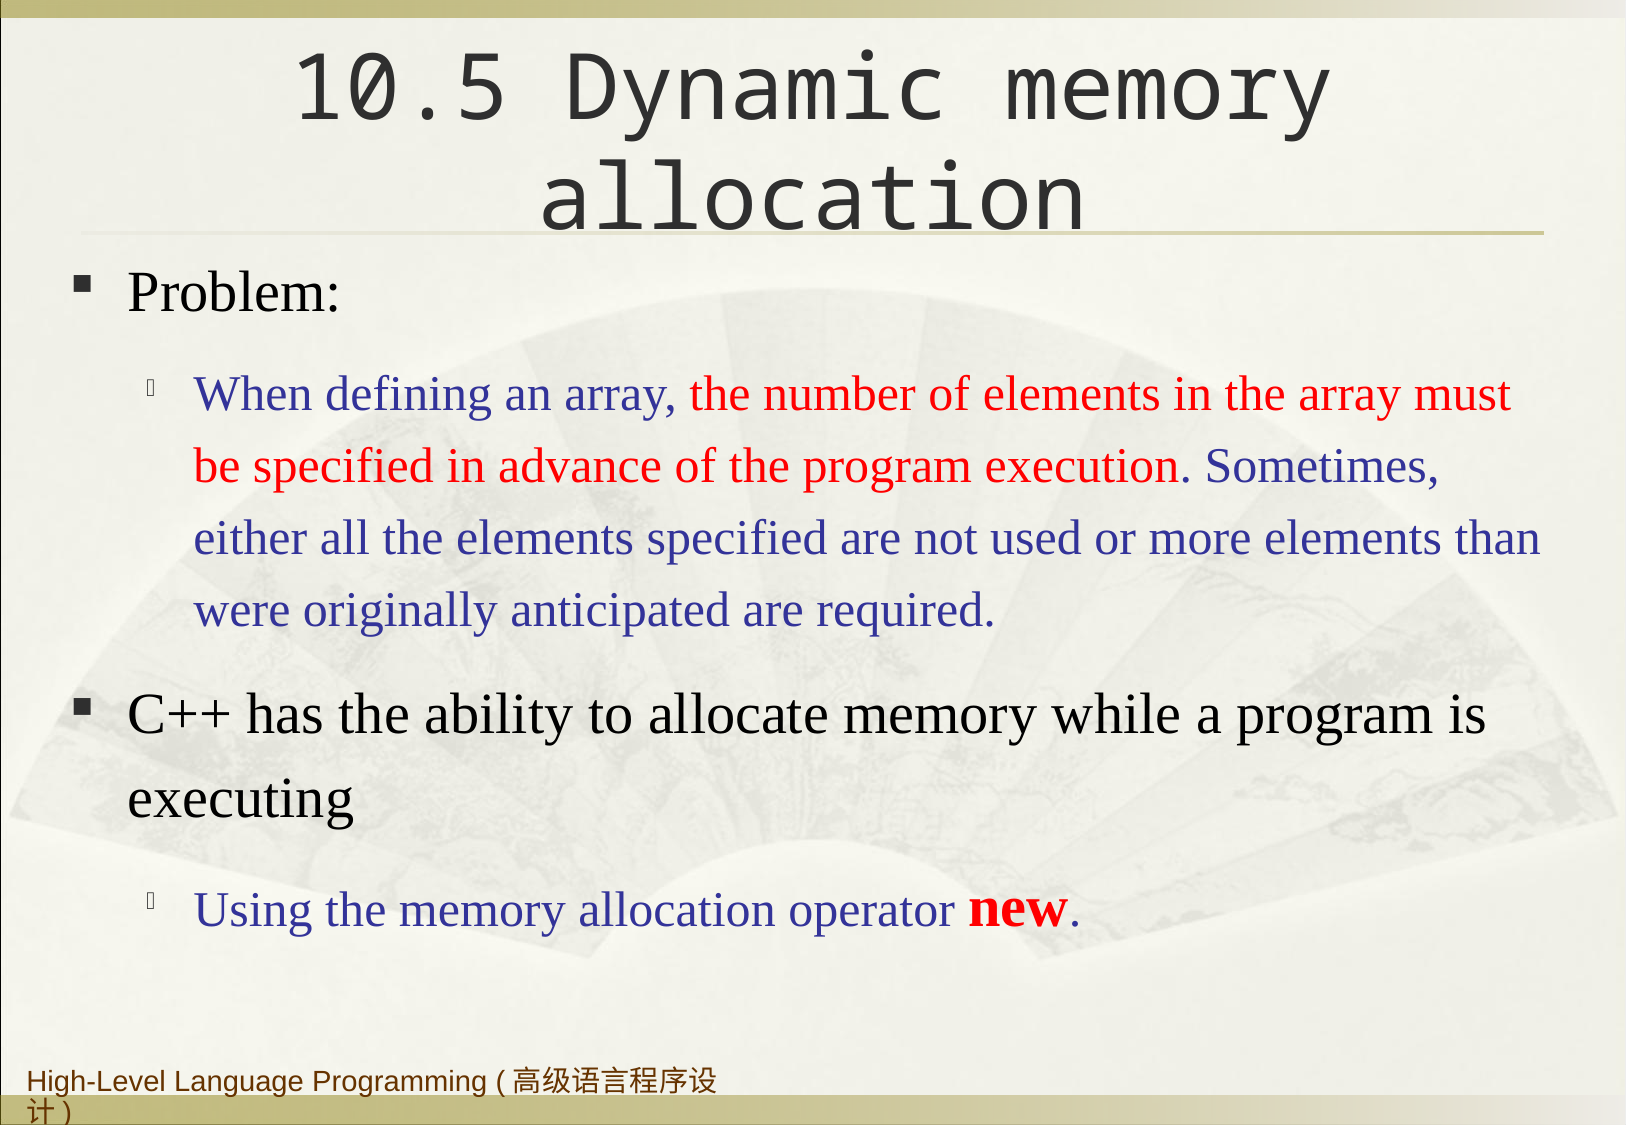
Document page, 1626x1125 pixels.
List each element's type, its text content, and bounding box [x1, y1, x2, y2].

title 10.5 Dynamic memory allocation [81, 44, 1544, 231]
picture [0, 0, 1626, 1125]
list Problem: When defining an array, the number of elements in the array must be specified in advance of the program execution. Sometimes, either all the elements specified are not used or more elements than were originally anticipated are required. C++ has the ability to allocate memory while a program is executing Using the memory allocation operator new. [56, 231, 1569, 1001]
